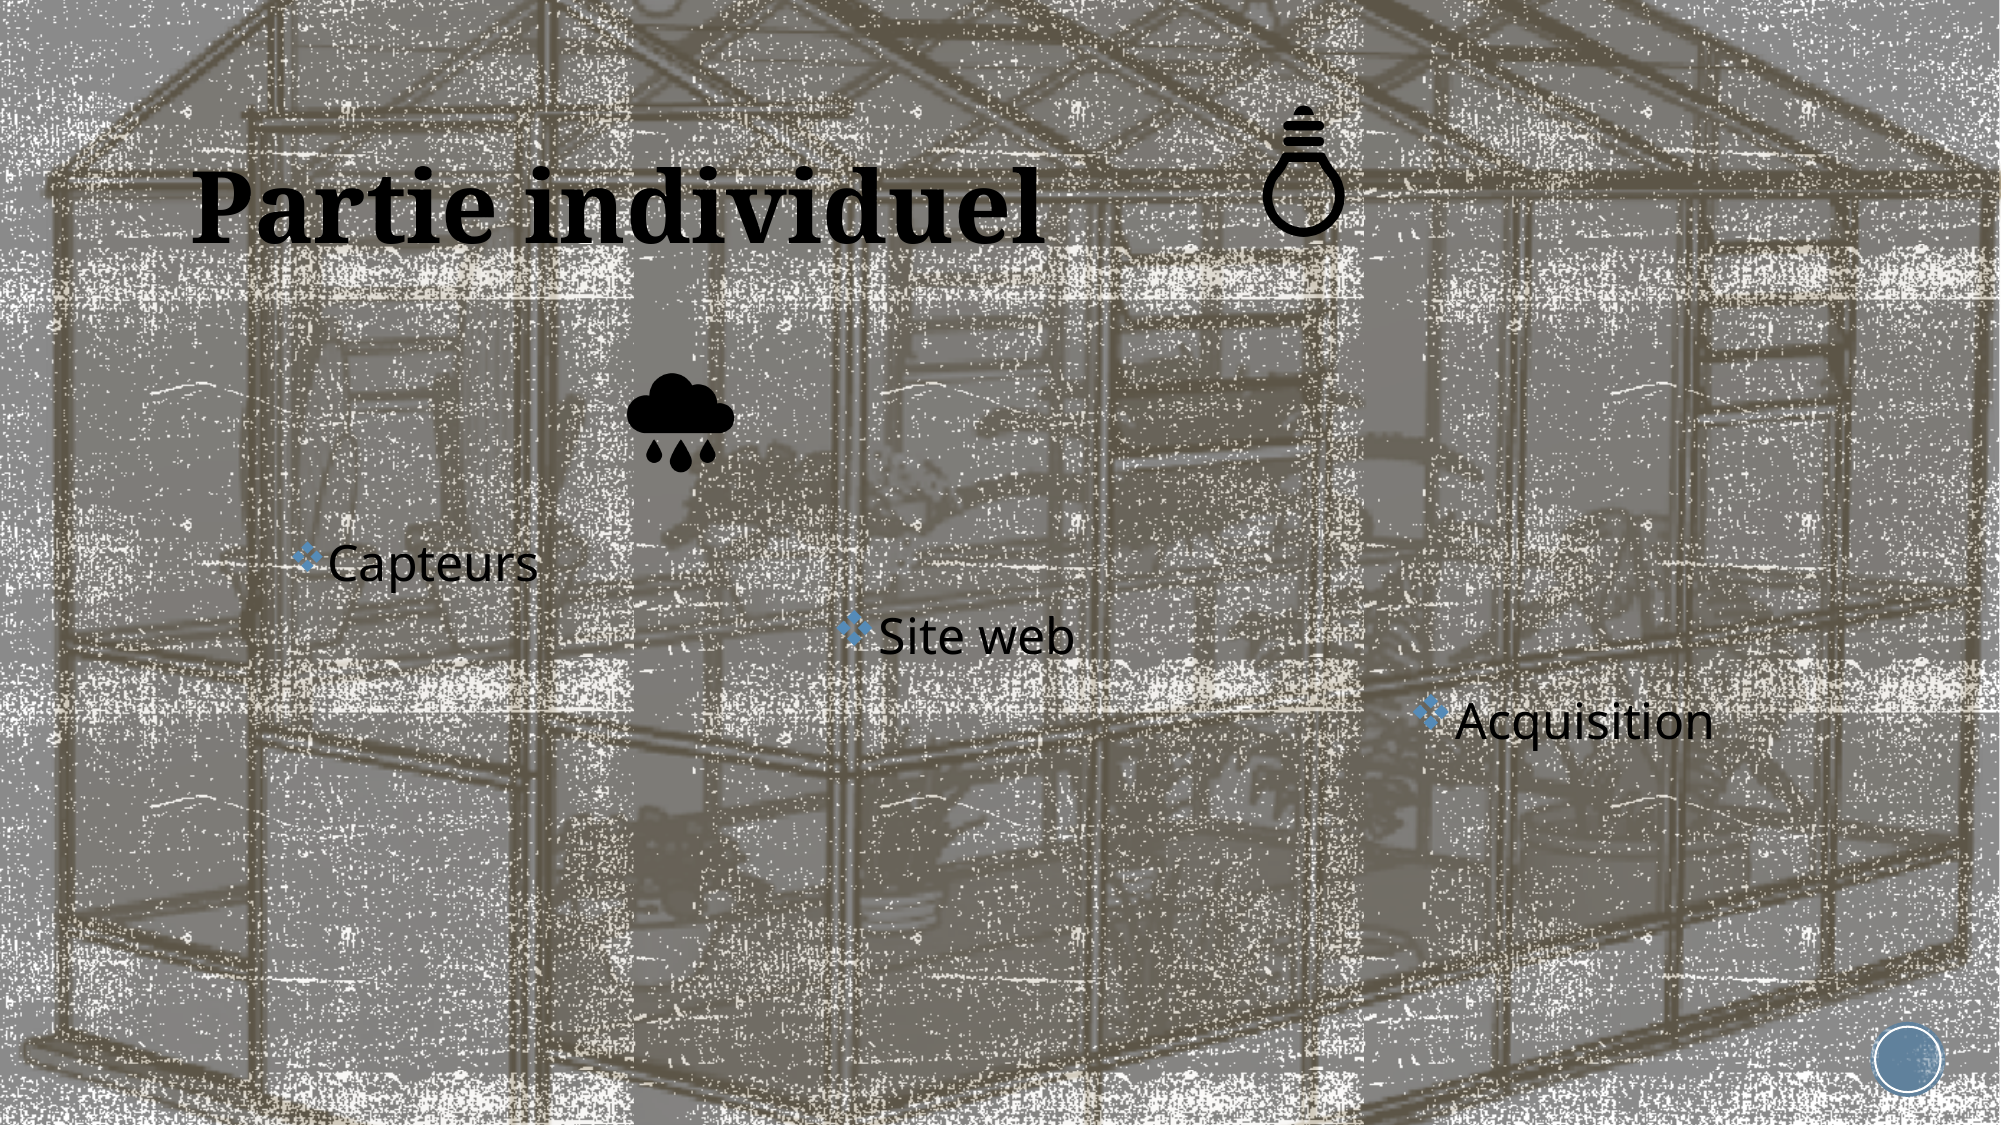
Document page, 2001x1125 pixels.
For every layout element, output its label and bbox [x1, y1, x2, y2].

text_box [1873, 1025, 1943, 1095]
text_box [0, 0, 16, 1125]
picture [18, 2, 2000, 1124]
